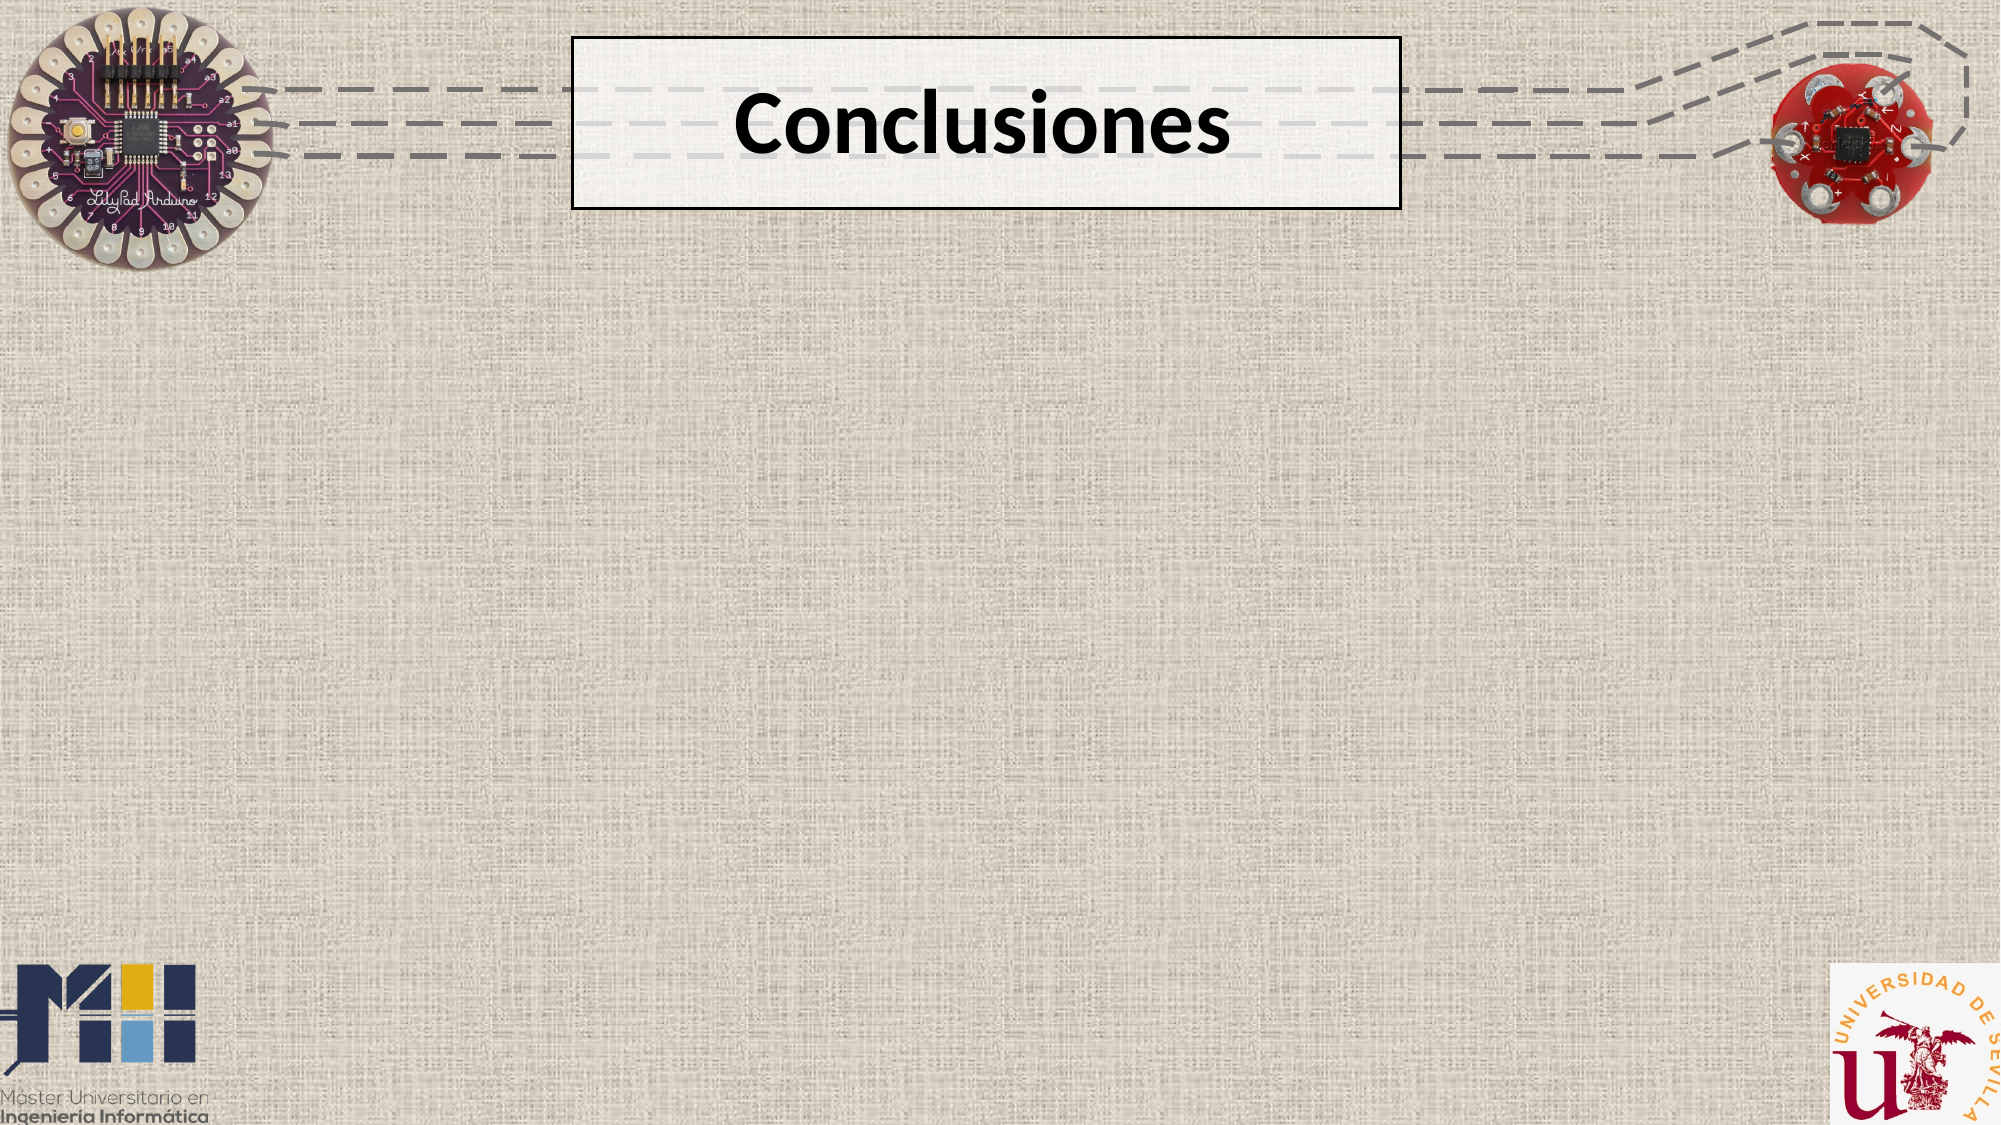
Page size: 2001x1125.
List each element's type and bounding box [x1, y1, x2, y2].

picture [0, 0, 2001, 1125]
text_box [0, 0, 1967, 284]
